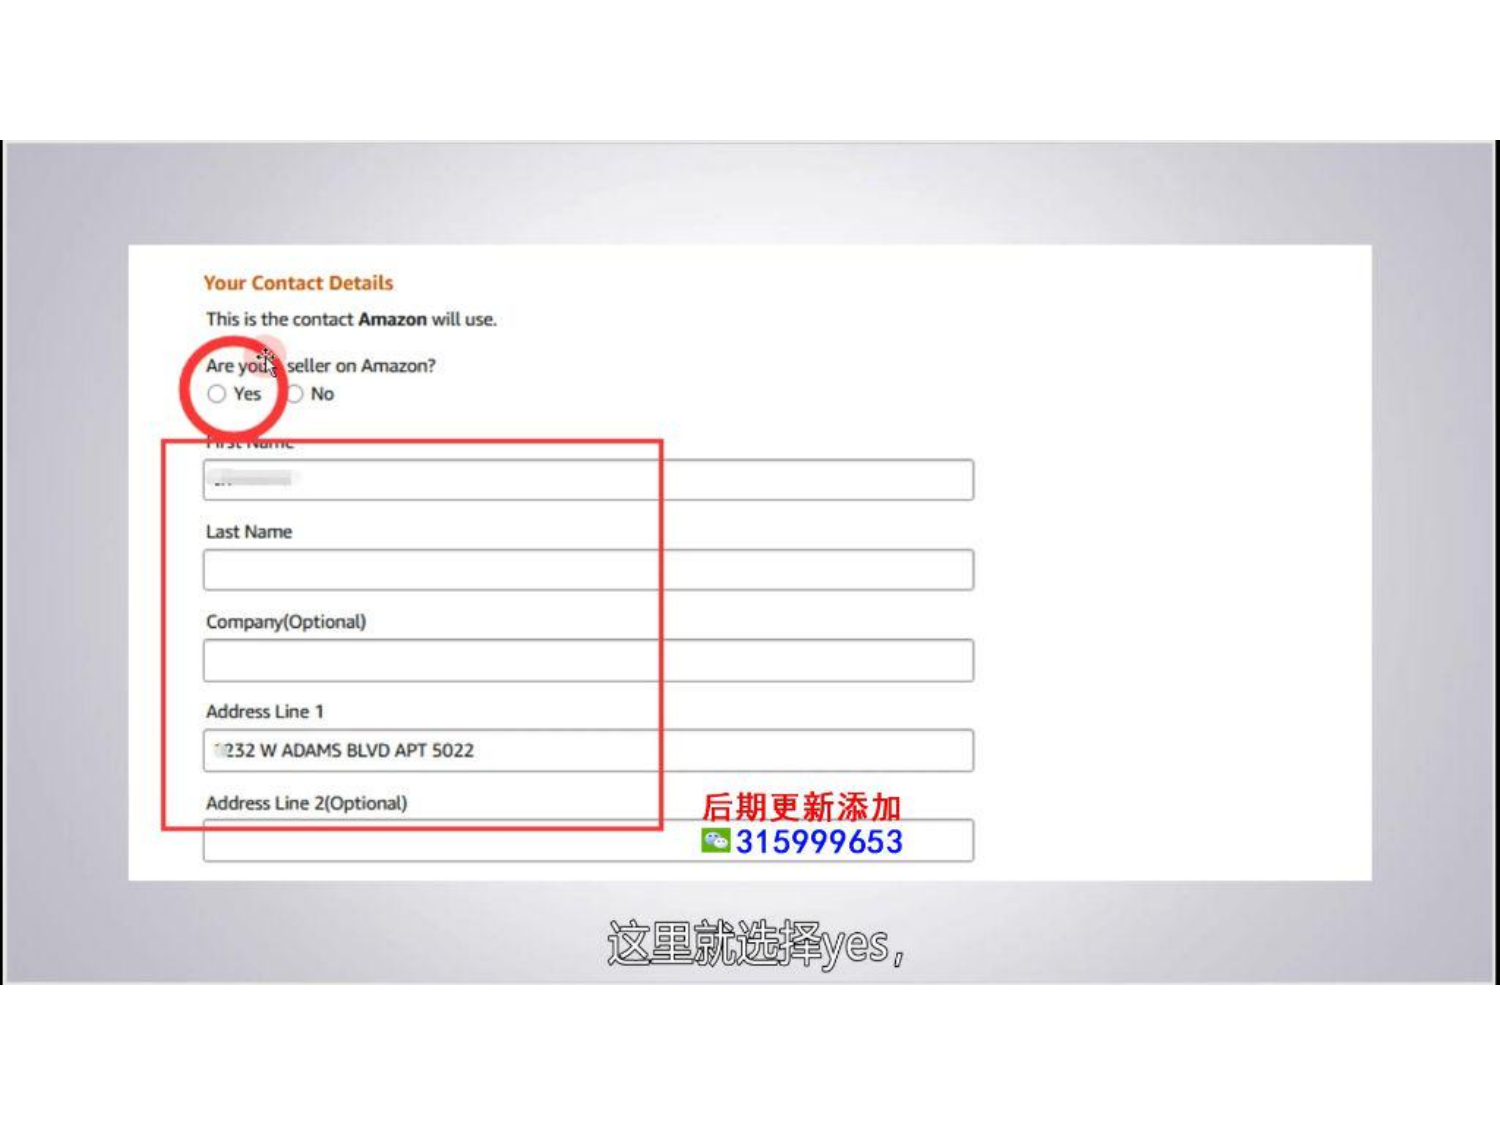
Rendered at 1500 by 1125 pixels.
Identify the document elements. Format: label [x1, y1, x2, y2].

picture [0, 140, 1500, 985]
